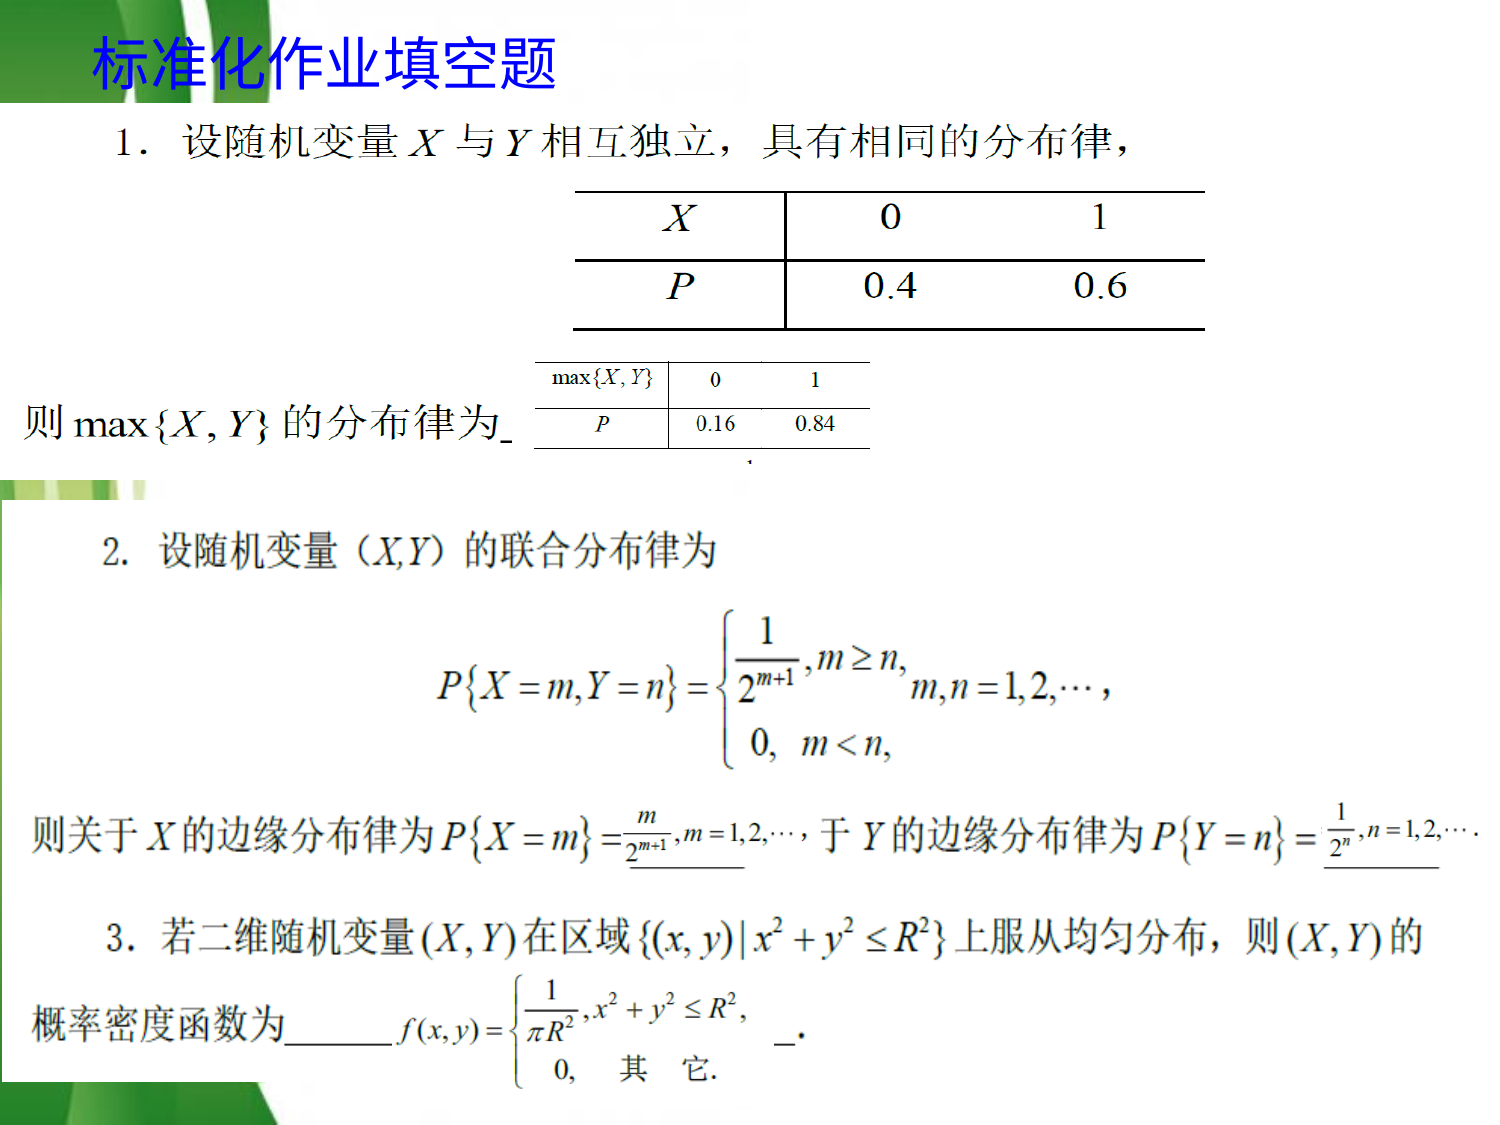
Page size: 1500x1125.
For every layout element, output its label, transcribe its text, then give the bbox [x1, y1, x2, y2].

text_box 标准化作业填空题 [77, 19, 573, 101]
picture [0, 0, 1500, 1125]
